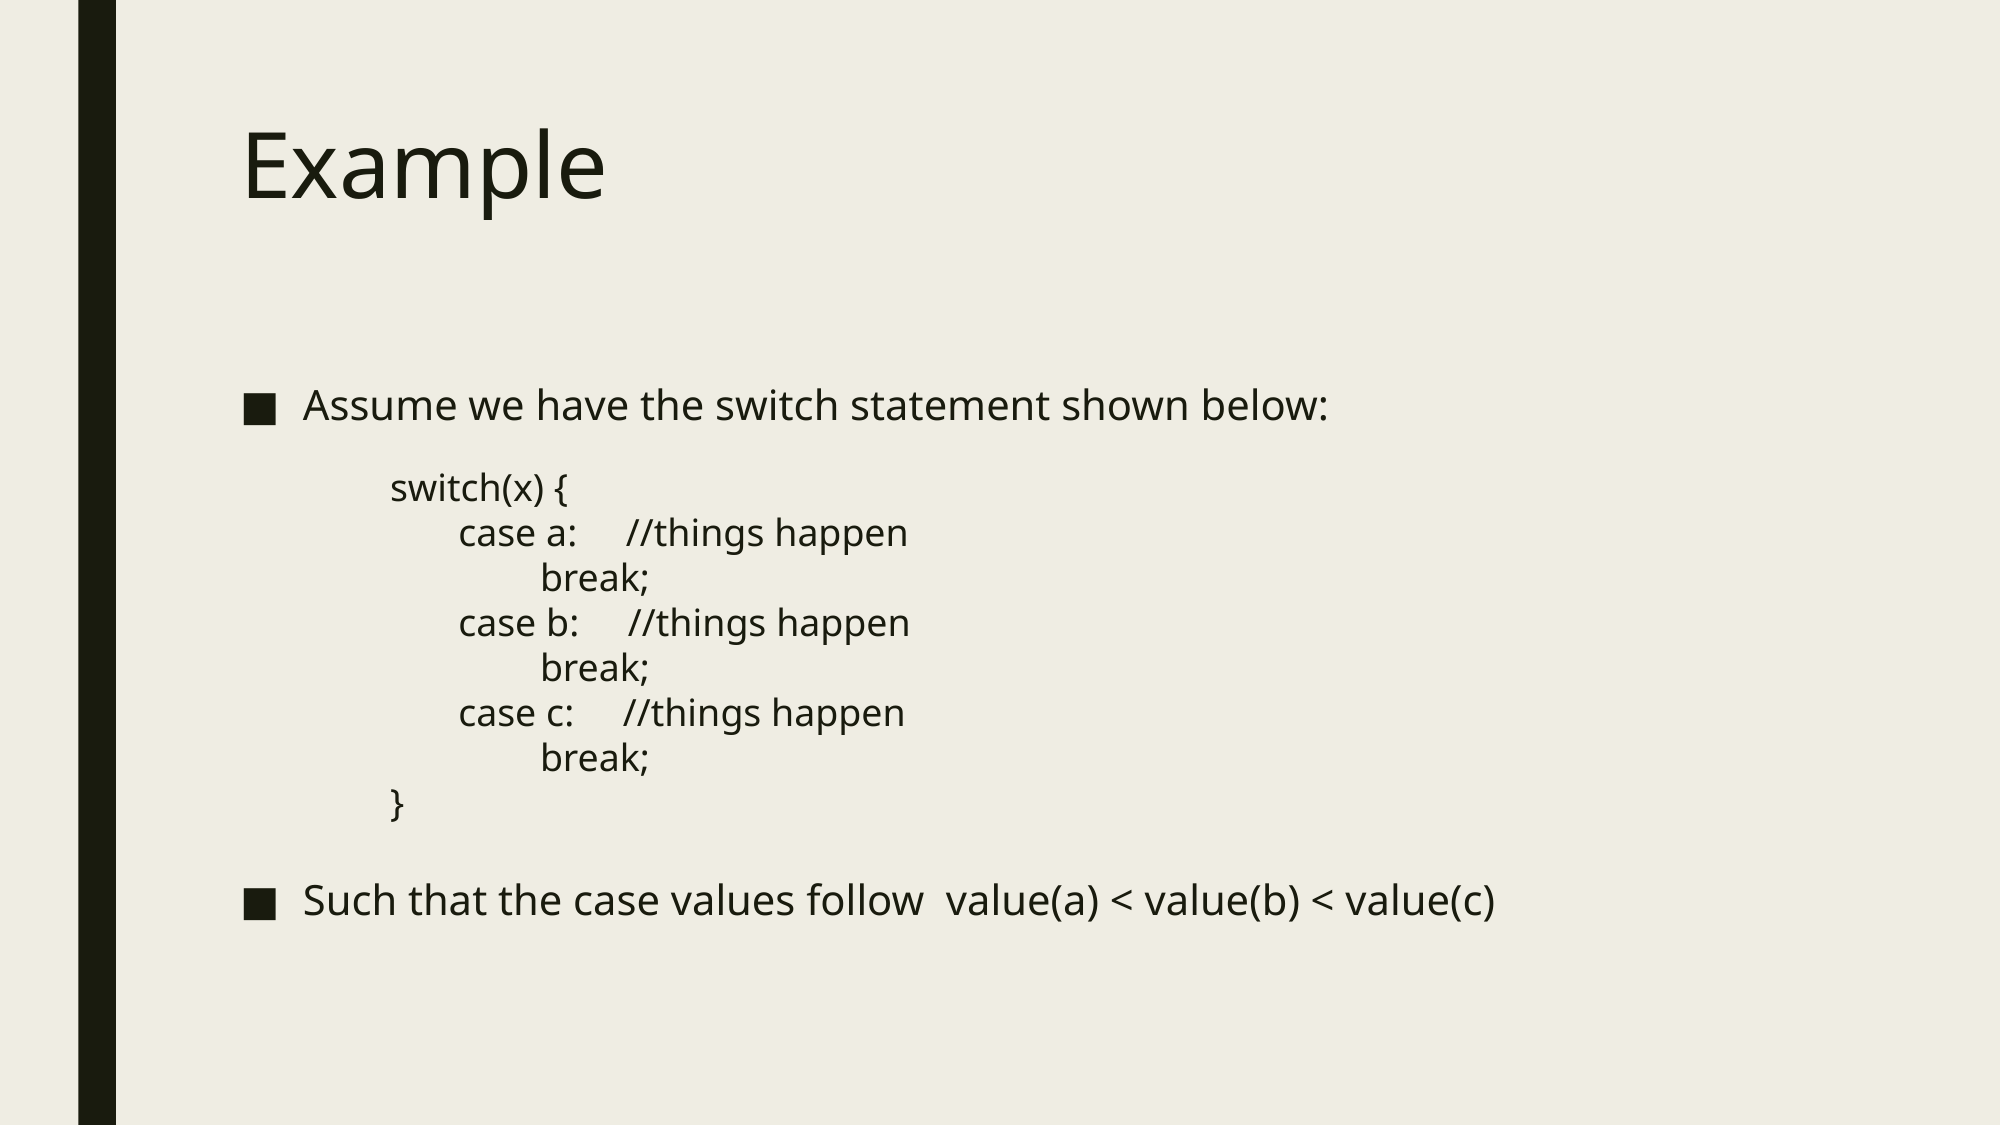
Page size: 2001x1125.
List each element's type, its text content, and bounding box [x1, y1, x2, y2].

list Assume we have the switch statement shown below: switch(x) { case a: //things happen break; case b: //things happen break; case c: //things happen break; } Such that the case values follow value(a) < value(b) < value(c) [225, 375, 1800, 963]
title Example [225, 112, 1800, 357]
